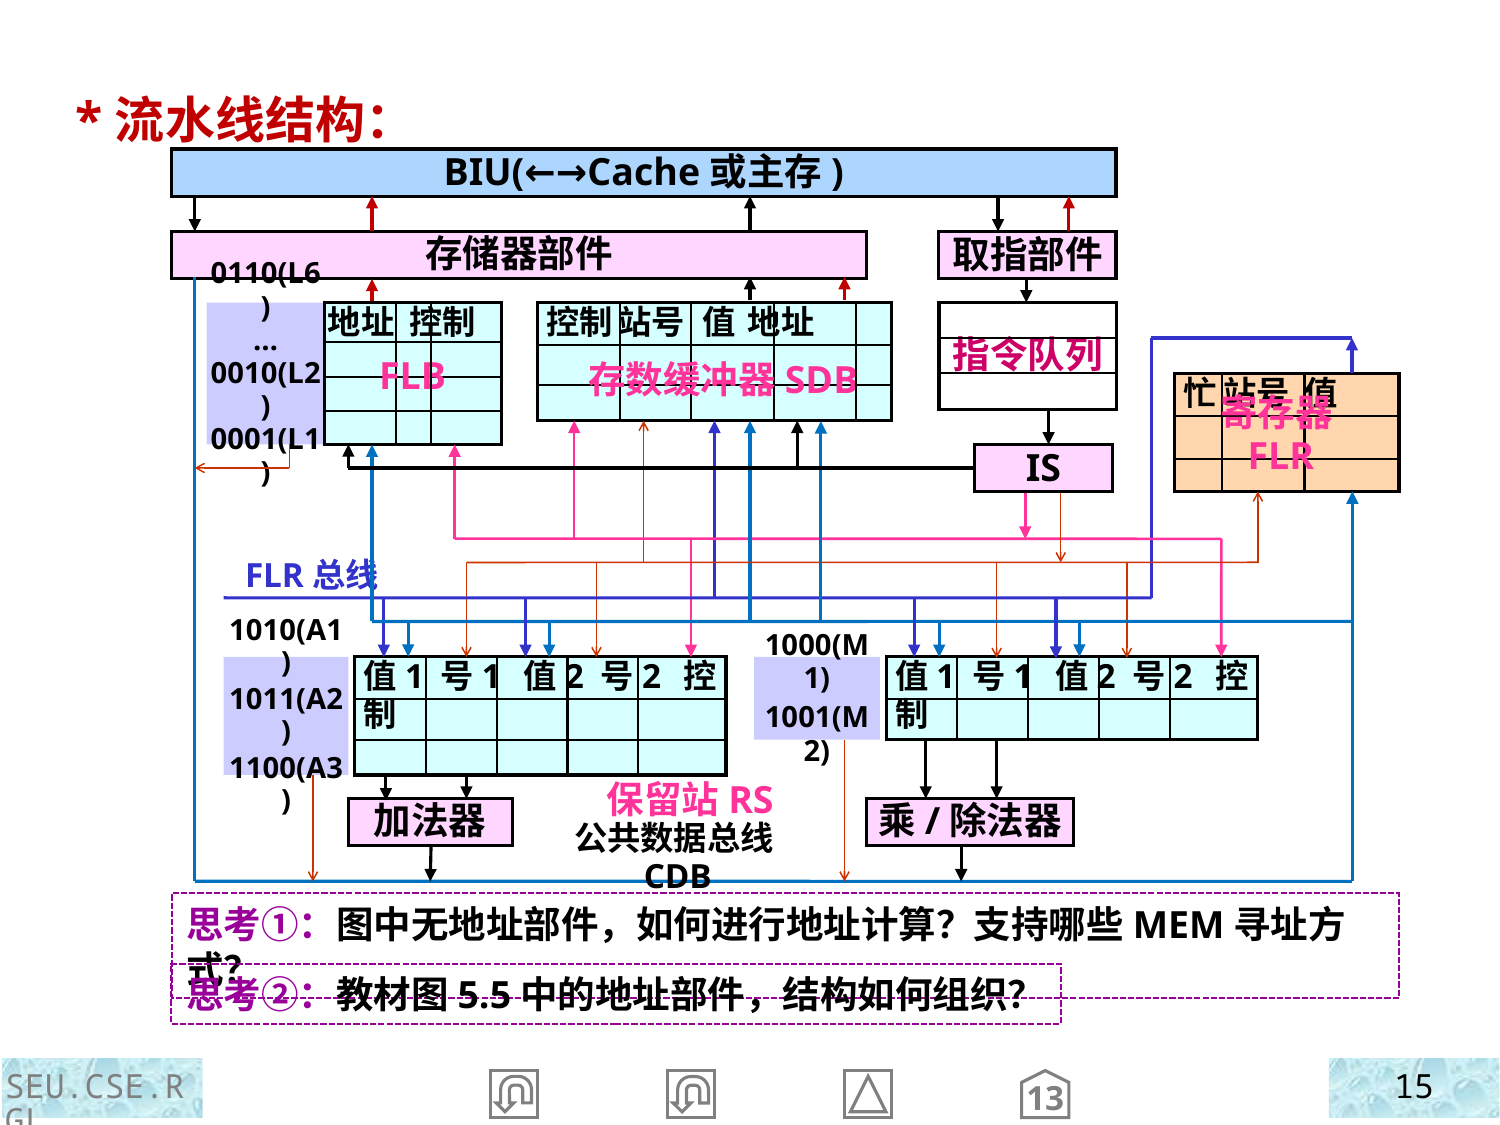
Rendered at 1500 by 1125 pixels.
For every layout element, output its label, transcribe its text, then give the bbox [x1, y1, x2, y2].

slide_number 15 [1328, 1058, 1500, 1118]
text_box *流水线结构： [35, 65, 1465, 156]
text_box [490, 1070, 538, 1118]
footer SEU.CSE.RGL [1, 1058, 203, 1118]
text_box 思考②：教材图5.5中的地址部件，结构如何组织？ [171, 964, 1061, 1024]
text_box 13 [1021, 1070, 1069, 1118]
text_box 思考①：图中无地址部件，如何进行地址计算？支持哪些MEM寻址方式？ [171, 893, 1399, 998]
text_box [844, 1070, 892, 1118]
text_box [667, 1070, 715, 1118]
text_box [170, 148, 1400, 882]
